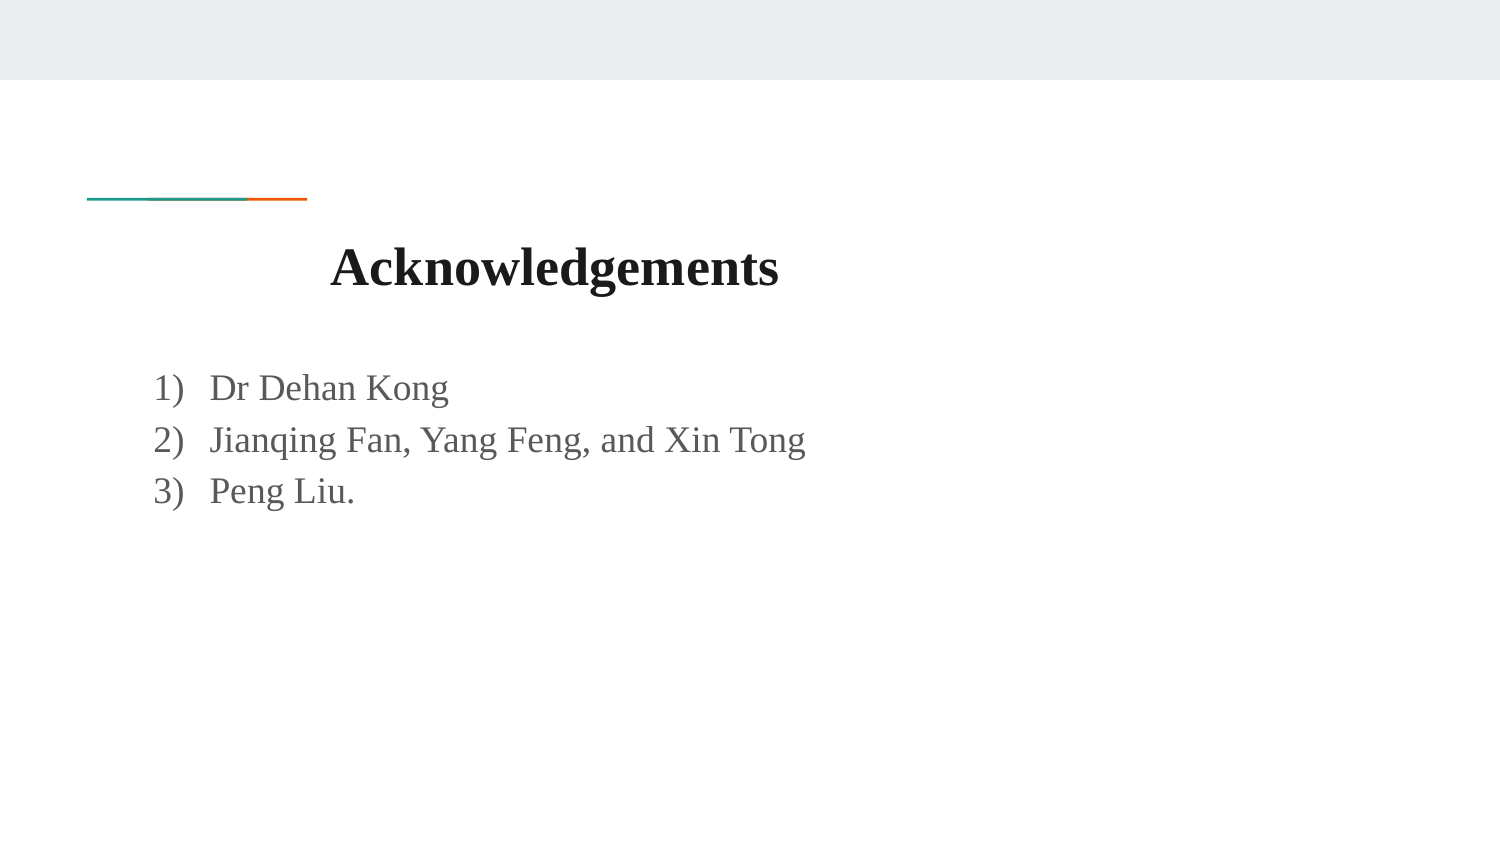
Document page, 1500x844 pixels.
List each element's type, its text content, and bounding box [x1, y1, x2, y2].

list Dr Dehan Kong Jianqing Fan, Yang Feng, and Xin Tong Peng Liu. [119, 341, 1381, 712]
title Acknowledgements [119, 216, 1381, 305]
